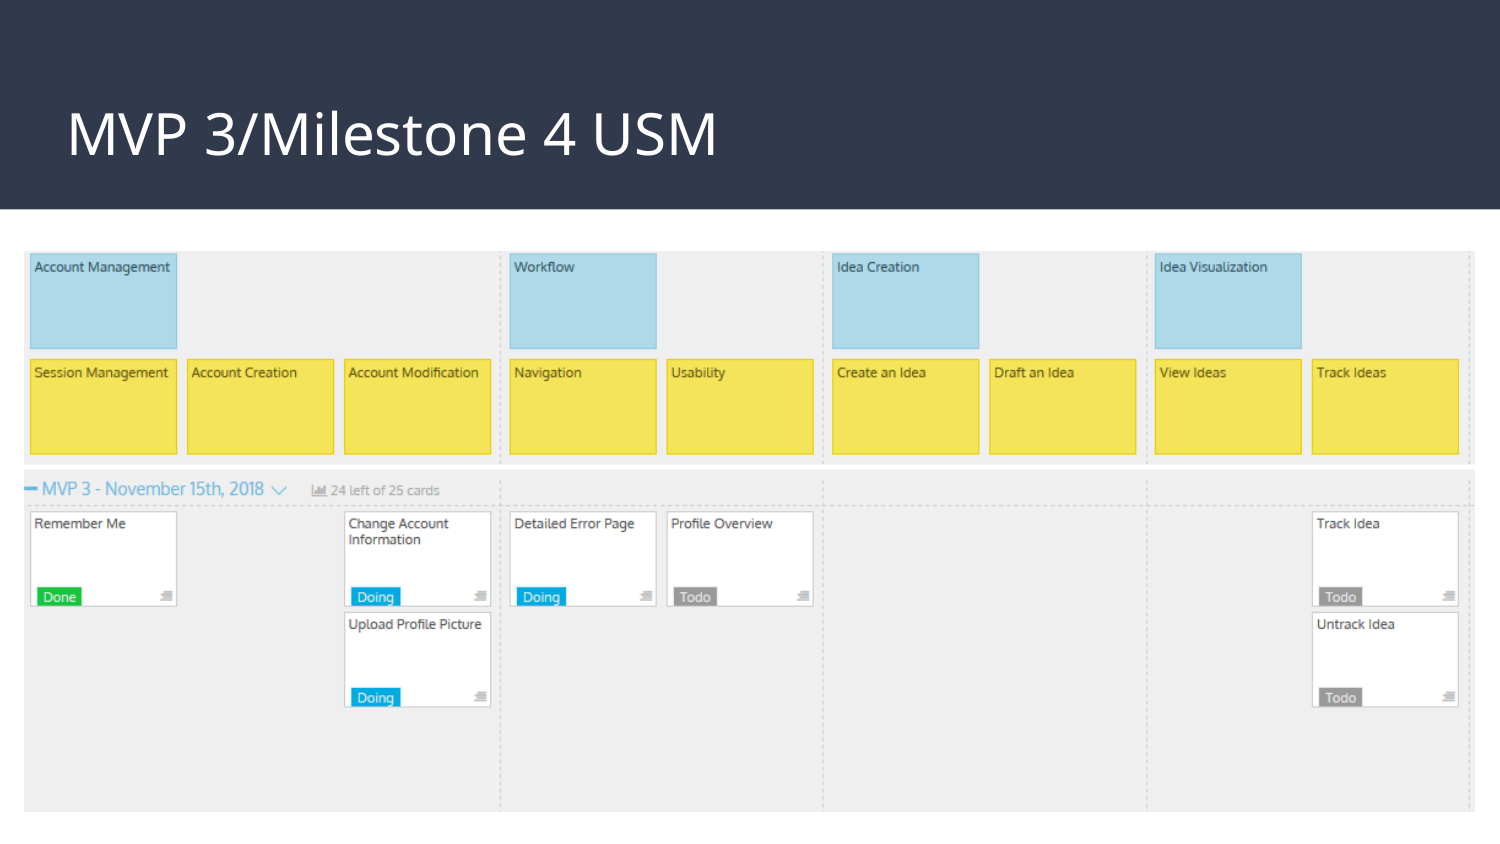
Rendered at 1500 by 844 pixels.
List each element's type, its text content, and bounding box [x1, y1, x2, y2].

picture [24, 250, 1476, 812]
title MVP 3/Milestone 4 USM [51, 82, 1449, 185]
